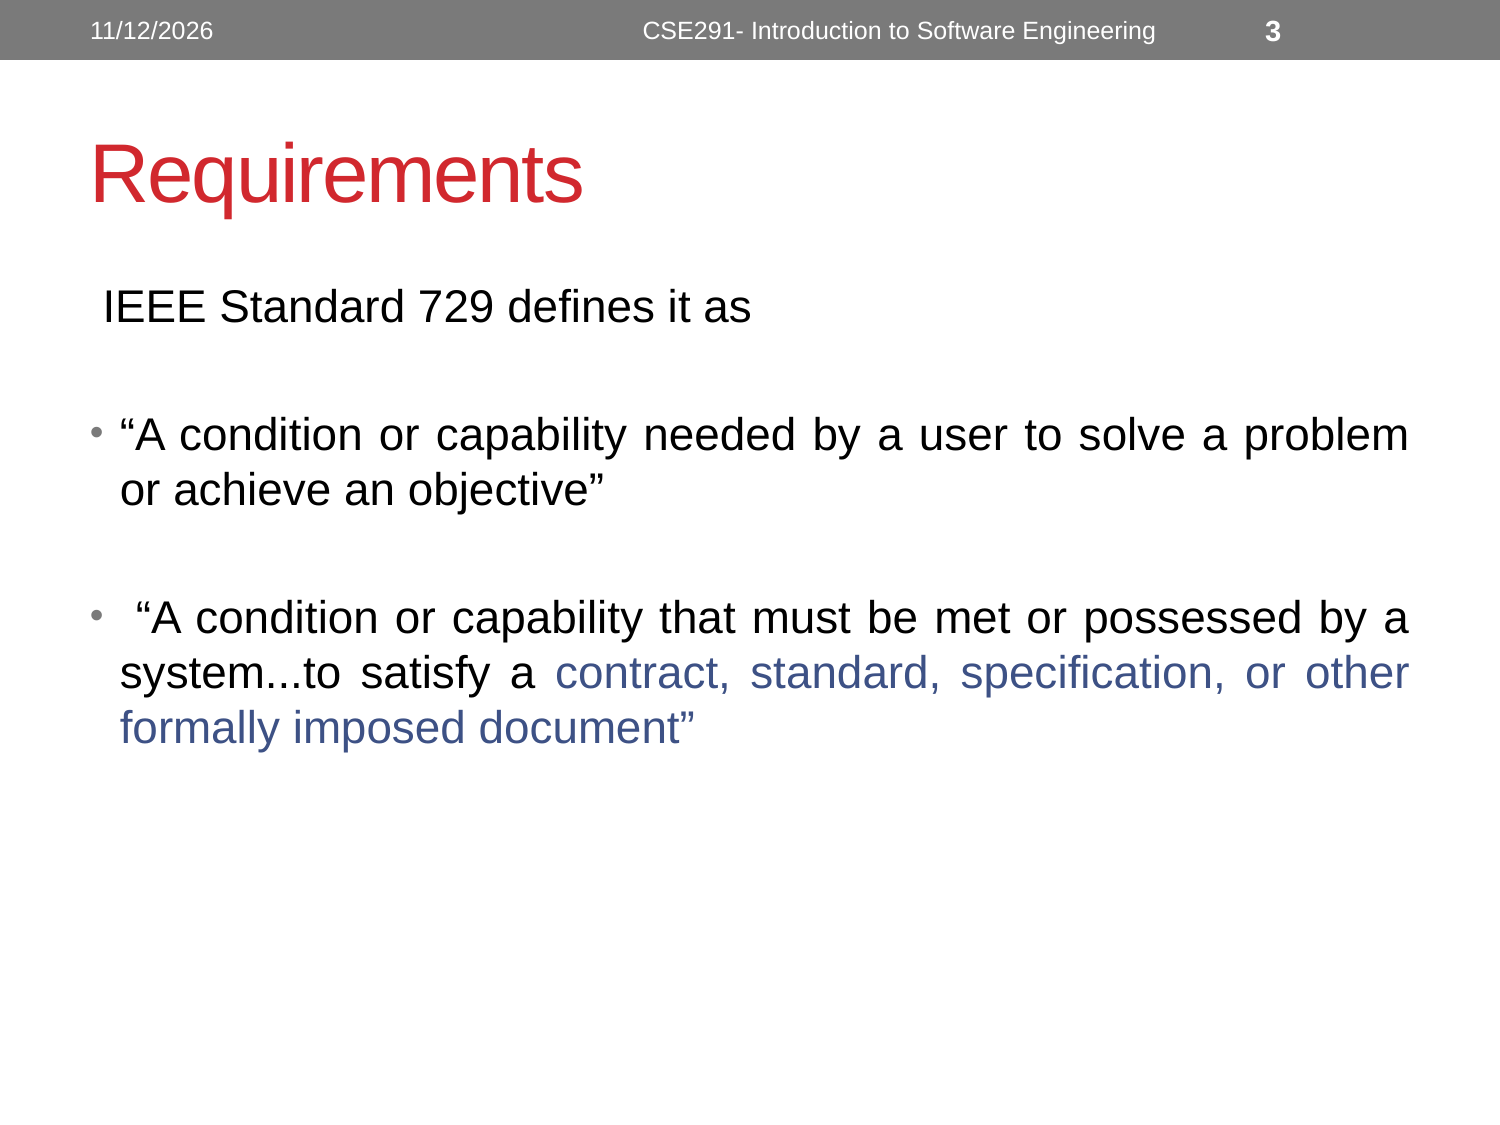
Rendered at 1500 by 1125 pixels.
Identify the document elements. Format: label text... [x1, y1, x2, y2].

slide_number 3 [1250, 3, 1425, 57]
footer CSE291- Introduction to Software Engineering [562, 3, 1238, 57]
title Requirements [75, 87, 1425, 200]
list IEEE Standard 729 defines it as “A condition or capability needed by a user to solve a problem or achieve an objective” “A condition or capability that must be met or possessed by a system...to satisfy a contract, standard, specification, or other formally imposed document” [75, 200, 1425, 1010]
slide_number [75, 3, 550, 57]
